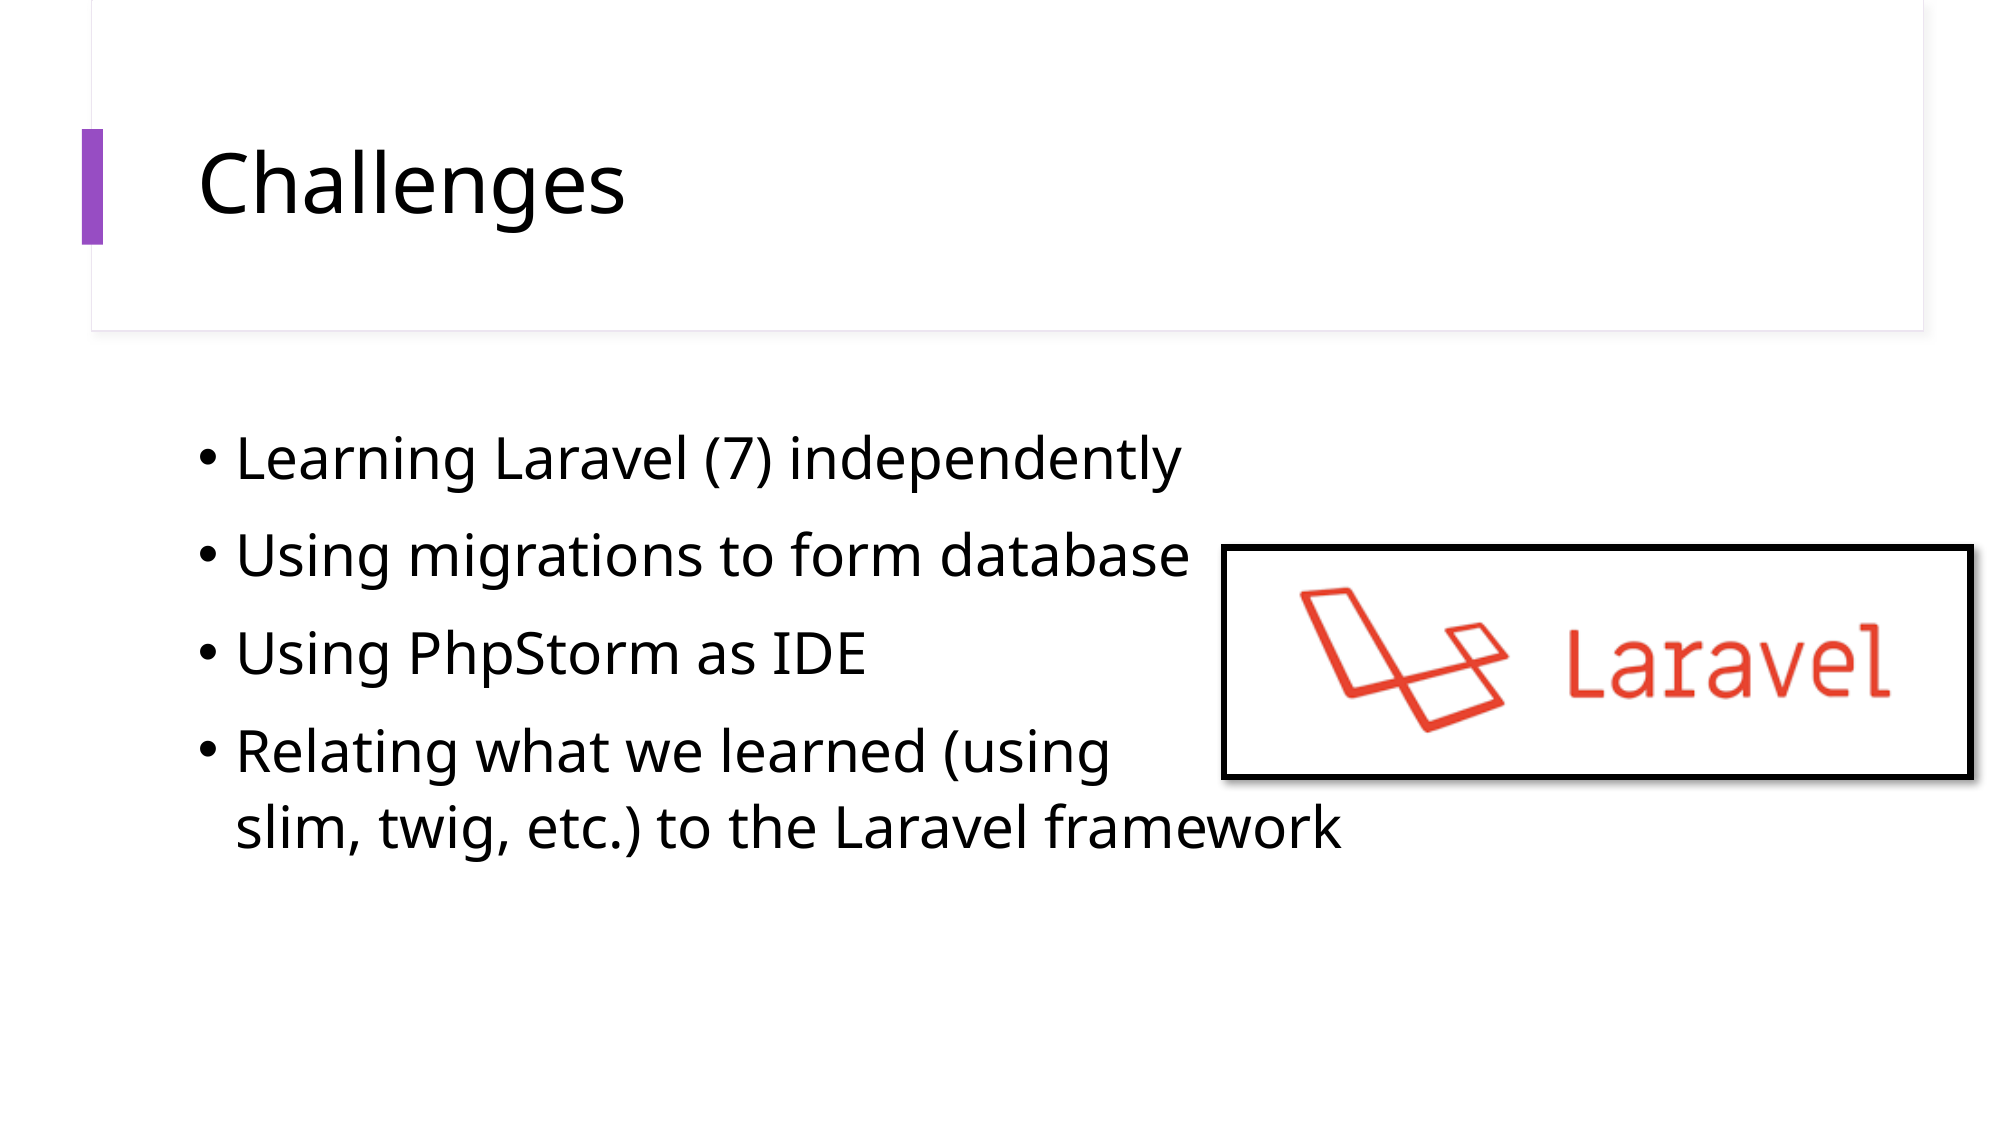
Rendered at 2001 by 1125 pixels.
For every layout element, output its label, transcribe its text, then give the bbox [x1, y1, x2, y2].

picture [1226, 550, 1968, 775]
list Learning Laravel (7) independently Using migrations to form database Using PhpStorm as IDE Relating what we learned (using slim, twig, etc.) to the Laravel framework [183, 406, 1367, 1013]
title Challenges [183, 90, 1851, 284]
